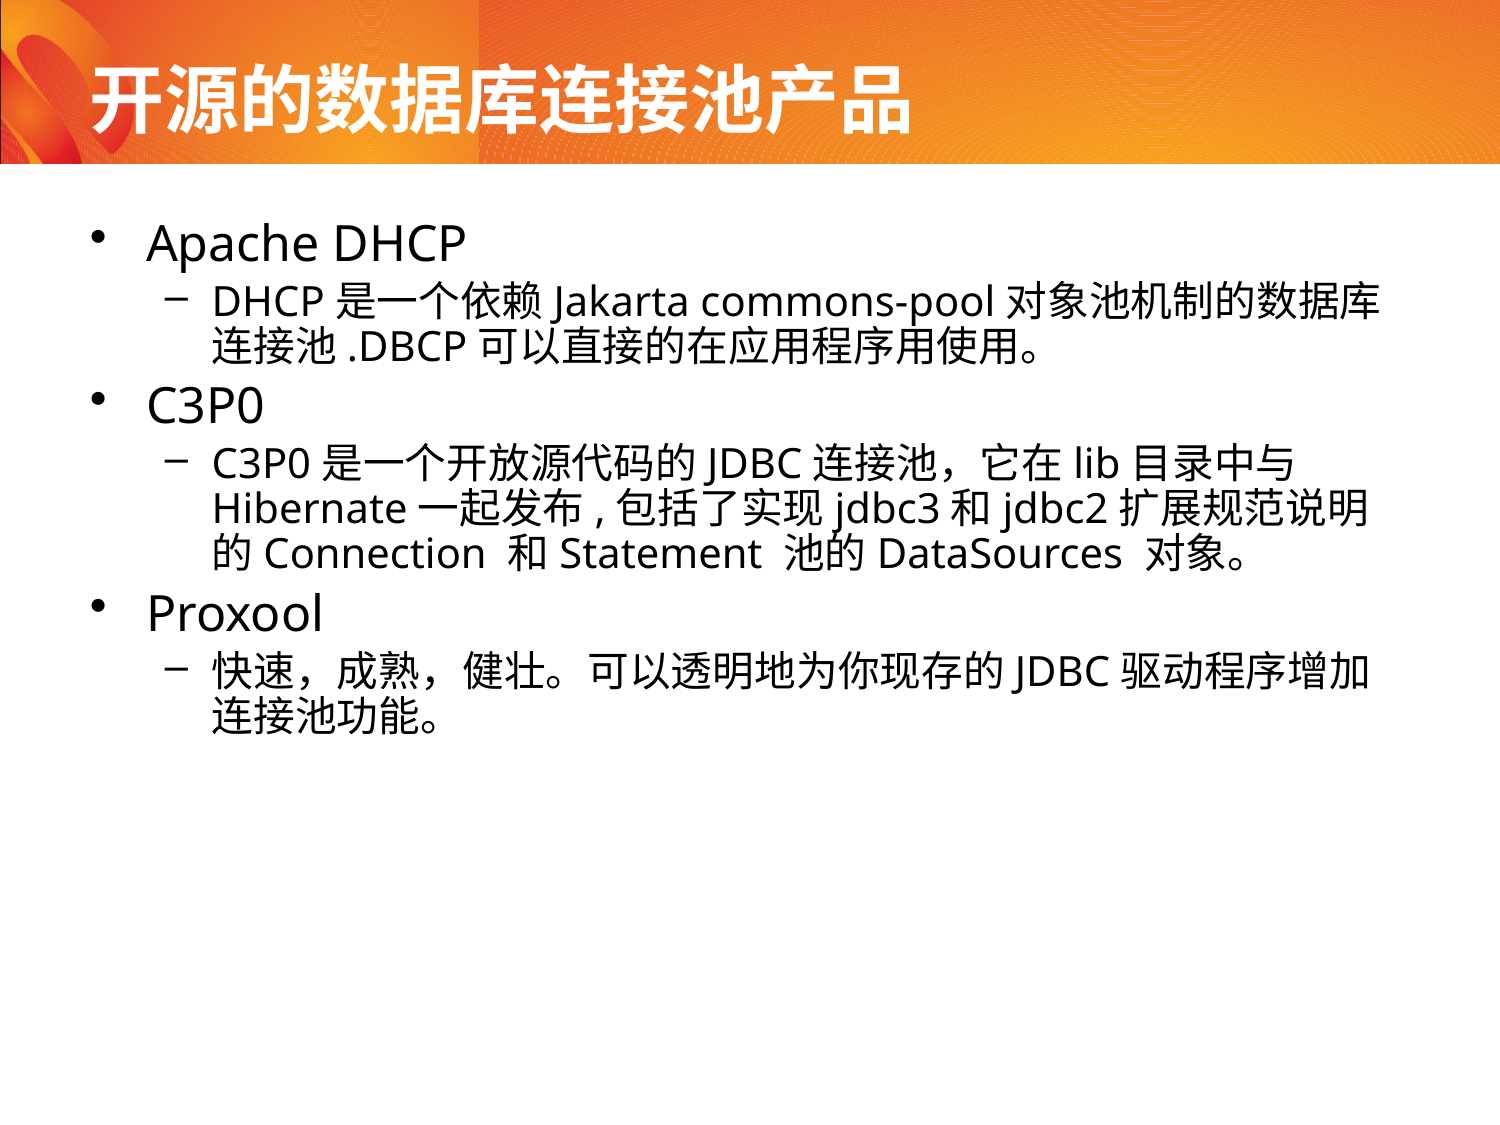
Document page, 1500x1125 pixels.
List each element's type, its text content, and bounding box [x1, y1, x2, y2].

list Apache DHCP DHCP是一个依赖Jakarta commons-pool对象池机制的数据库连接池.DBCP可以直接的在应用程序用使用。 C3P0 C3P0是一个开放源代码的JDBC连接池，它在lib目录中与Hibernate一起发布,包括了实现jdbc3和jdbc2扩展规范说明的Connection 和Statement 池的DataSources 对象。 Proxool 快速，成熟，健壮。可以透明地为你现存的JDBC驱动程序增加连接池功能。 [75, 210, 1425, 954]
title 开源的数据库连接池产品 [75, 45, 1425, 188]
picture [0, 0, 1500, 164]
